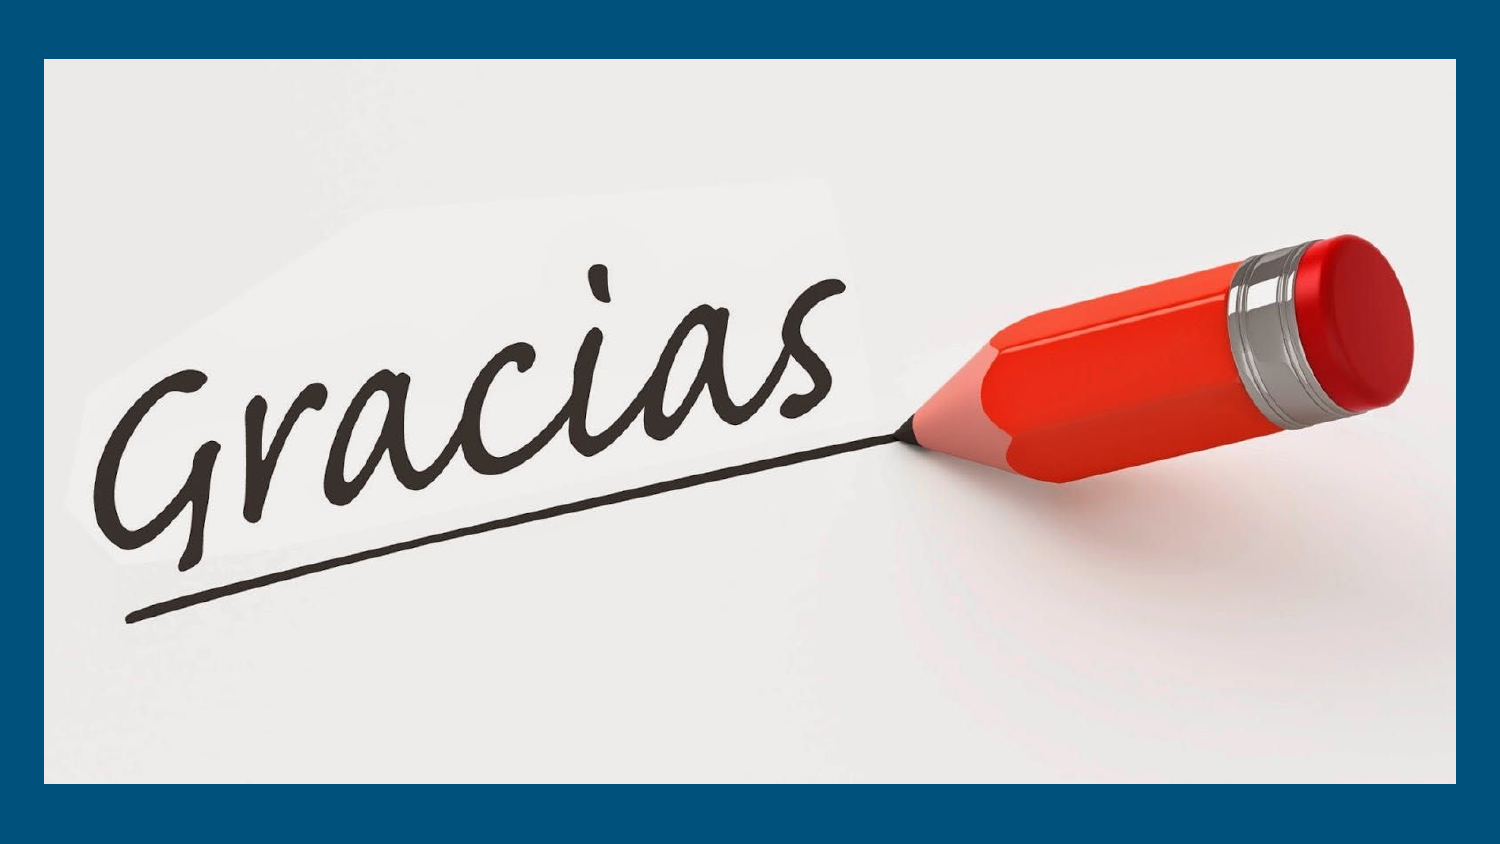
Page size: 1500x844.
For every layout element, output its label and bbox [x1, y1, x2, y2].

picture [45, 60, 1455, 783]
